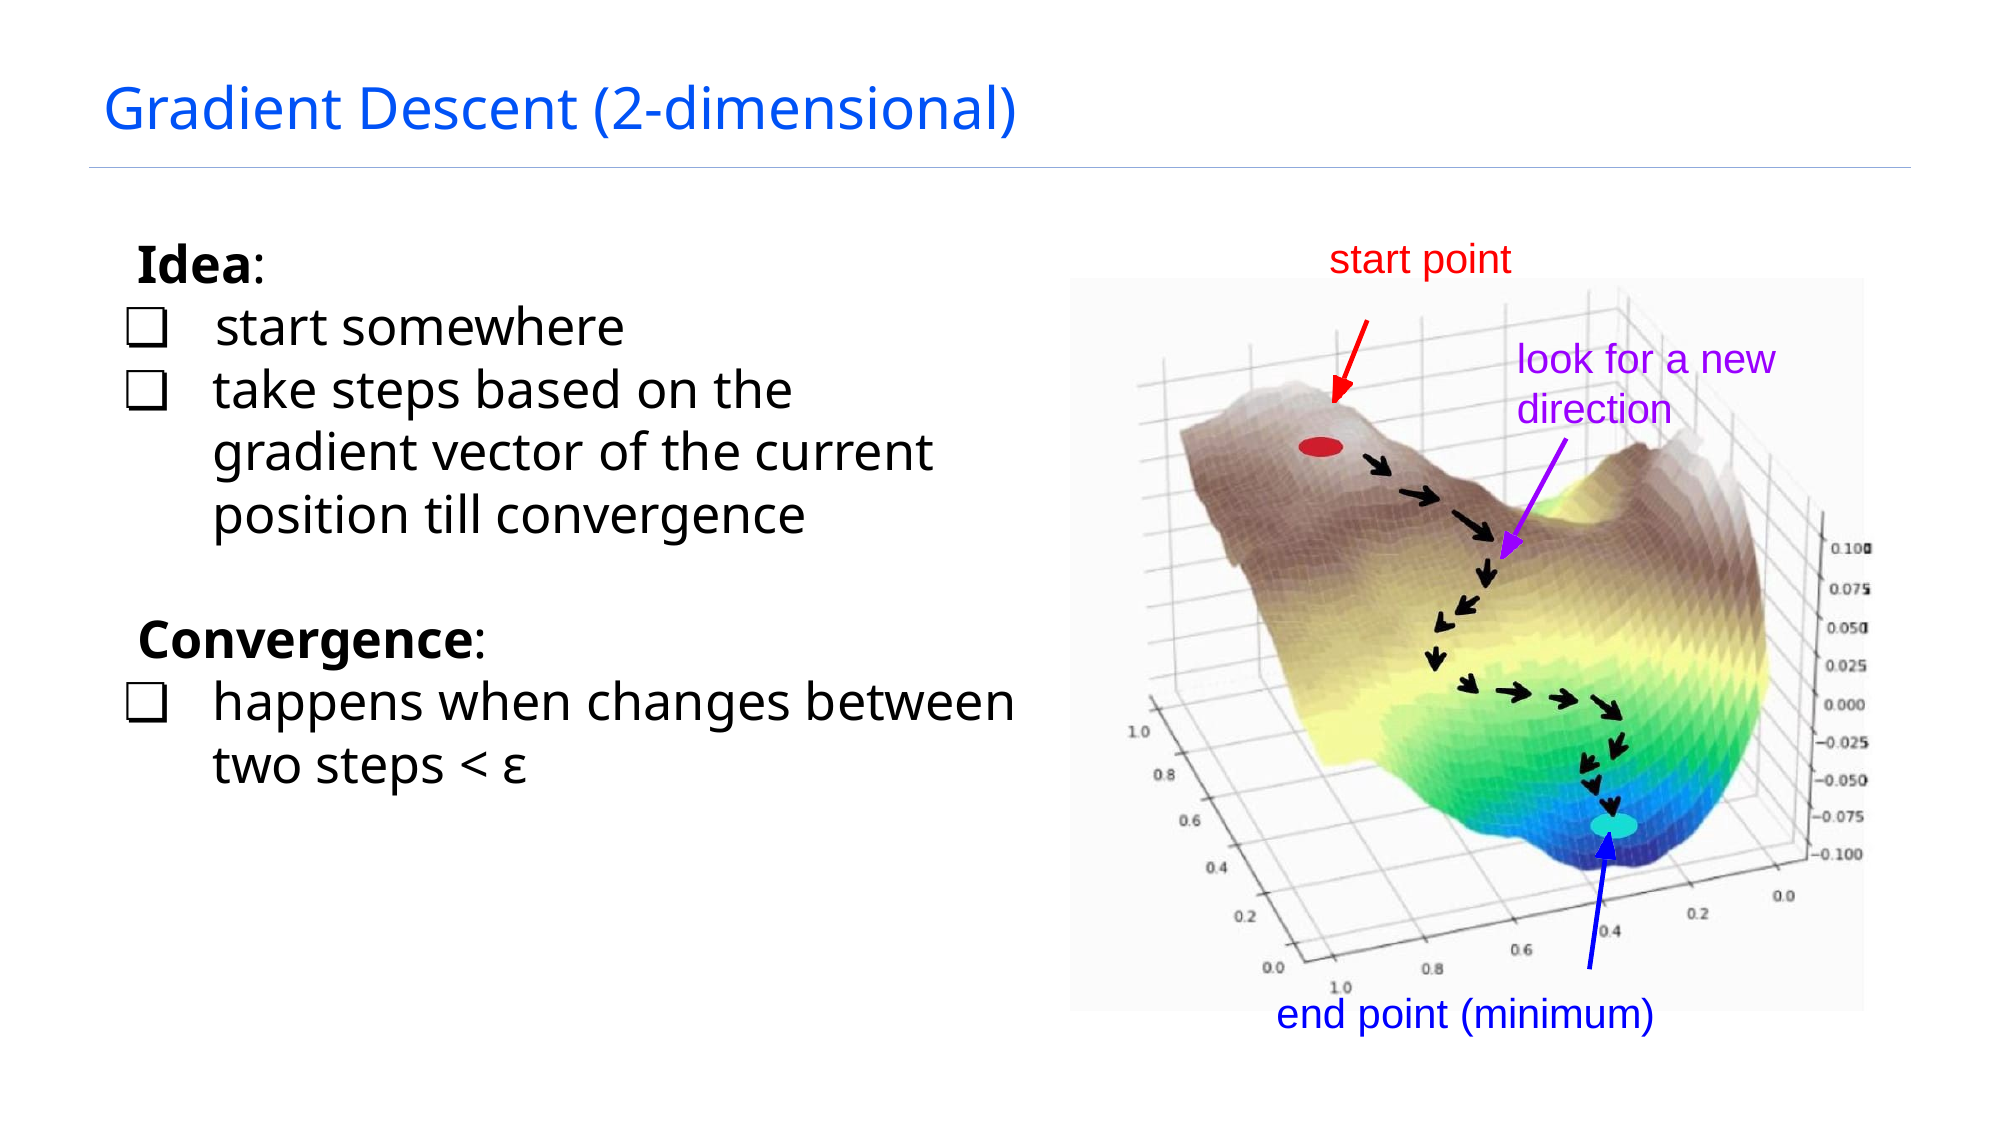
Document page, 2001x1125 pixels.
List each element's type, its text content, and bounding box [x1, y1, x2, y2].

text_box Convergence: ❏ happens when changes between two steps < ɛ [121, 604, 1070, 794]
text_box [1332, 317, 1370, 403]
text_box Idea: ❏ start somewhere ❏ take steps based on the gradient vector of the current position till convergence [121, 229, 971, 544]
text_box start point [1327, 229, 1515, 278]
text_box end point (minimum) [1274, 1011, 1659, 1038]
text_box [1500, 436, 1616, 972]
title Gradient Descent (2-dimensional) [88, 45, 1882, 151]
picture [1070, 278, 1875, 1011]
